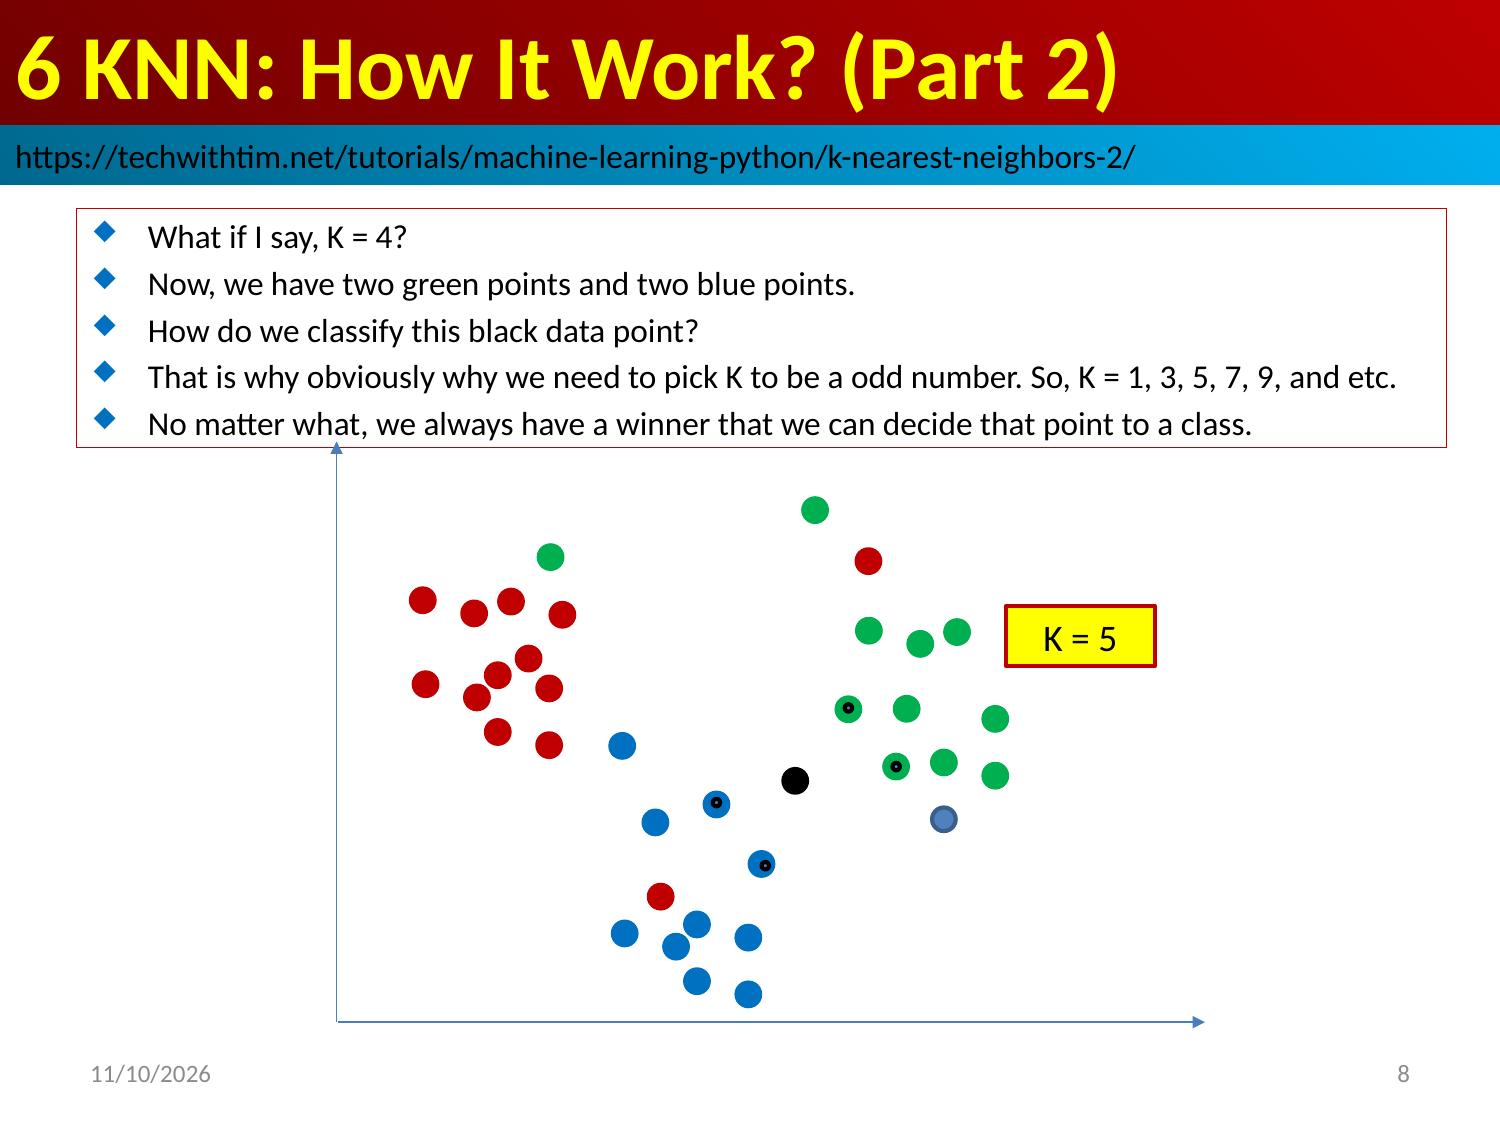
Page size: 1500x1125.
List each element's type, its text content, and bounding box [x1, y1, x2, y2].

text_box [882, 752, 910, 781]
text_box [854, 616, 883, 645]
title 6 KNN: How It Work? (Part 2) [0, 0, 1500, 125]
text_box [781, 766, 810, 795]
text_box [683, 967, 711, 996]
text_box [834, 695, 863, 724]
text_box [747, 850, 776, 878]
text_box [514, 644, 543, 673]
text_box [943, 618, 971, 646]
text_box [463, 683, 491, 712]
text_box [929, 805, 958, 834]
text_box [890, 760, 902, 773]
text_box [929, 748, 958, 777]
text_box [710, 796, 723, 809]
text_box [662, 932, 690, 961]
text_box [641, 808, 670, 837]
text_box [683, 910, 711, 939]
text_box [981, 704, 1010, 733]
text_box [702, 790, 731, 819]
text_box [408, 586, 437, 615]
text_box https://techwithtim.net/tutorials/machine-learning-python/k-nearest-neighbors-2/ [0, 125, 1500, 185]
text_box [411, 670, 440, 699]
text_box [892, 694, 921, 723]
text_box K = 5 [1004, 604, 1157, 668]
text_box [535, 674, 564, 703]
text_box [608, 731, 637, 760]
text_box [734, 923, 763, 952]
text_box [981, 761, 1010, 790]
text_box [548, 600, 577, 629]
text_box [497, 587, 525, 616]
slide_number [75, 1042, 425, 1103]
text_box [460, 599, 489, 628]
text_box [854, 547, 883, 576]
text_box [483, 661, 512, 690]
text_box [734, 980, 763, 1009]
text_box [646, 882, 675, 911]
text_box [610, 919, 639, 948]
text_box [535, 731, 564, 760]
text_box [842, 702, 855, 714]
subtitle What if I say, K = 4? Now, we have two green points and two blue points. How do we classify this black data point? That is why obviously why we need to pick K to be a odd number. So, K = 1, 3, 5, 7, 9, and etc. No matter what, we always have a winner that we can decide that point to a class. [76, 208, 1447, 448]
text_box [536, 543, 565, 572]
slide_number 8 [1074, 1042, 1425, 1103]
text_box [906, 629, 935, 658]
text_box [801, 496, 829, 525]
text_box [759, 859, 772, 872]
text_box [483, 718, 512, 746]
